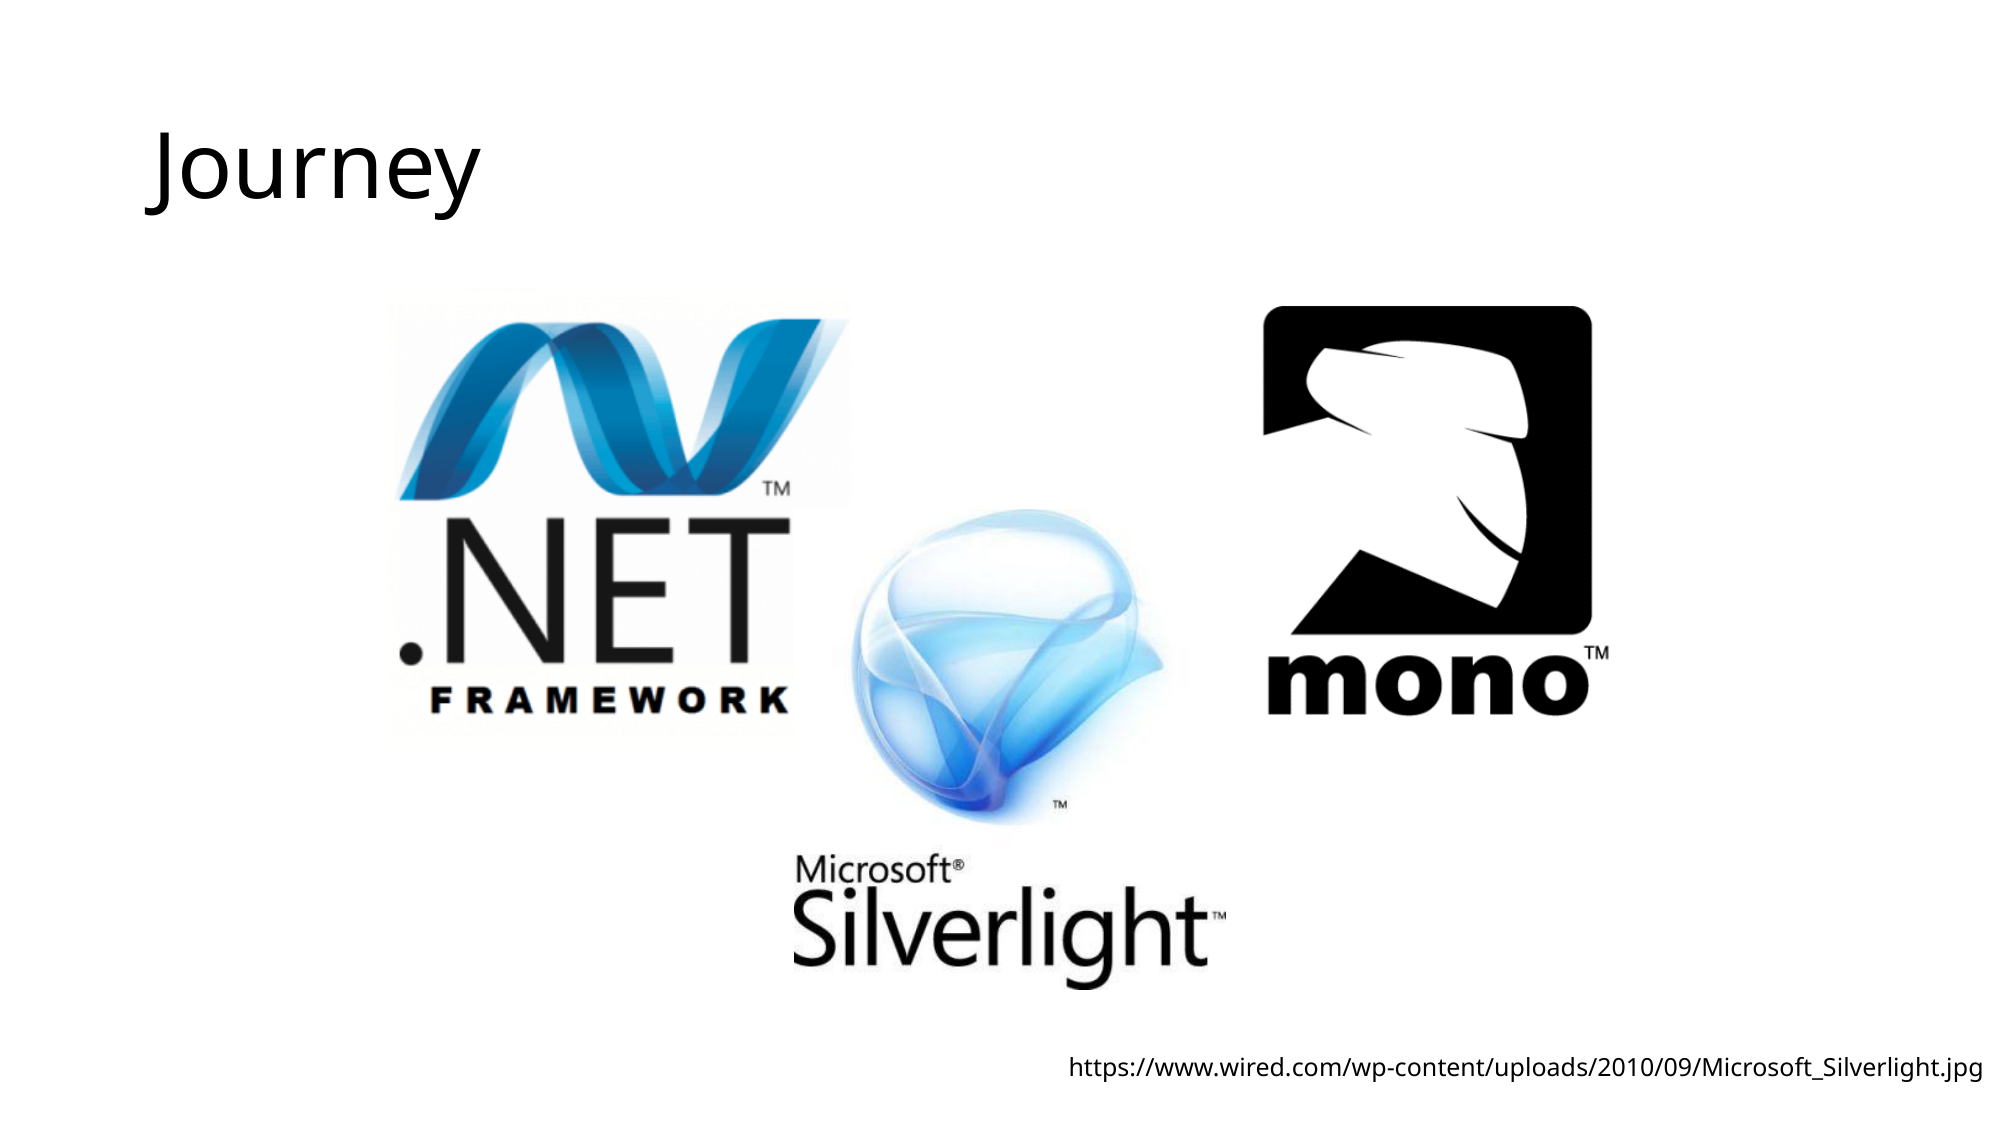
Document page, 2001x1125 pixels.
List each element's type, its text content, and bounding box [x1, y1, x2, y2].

picture [386, 267, 1729, 990]
title Journey [137, 59, 1863, 278]
text_box https://www.wired.com/wp-content/uploads/2010/09/Microsoft_Silverlight.jpg [0, 1029, 2000, 1104]
